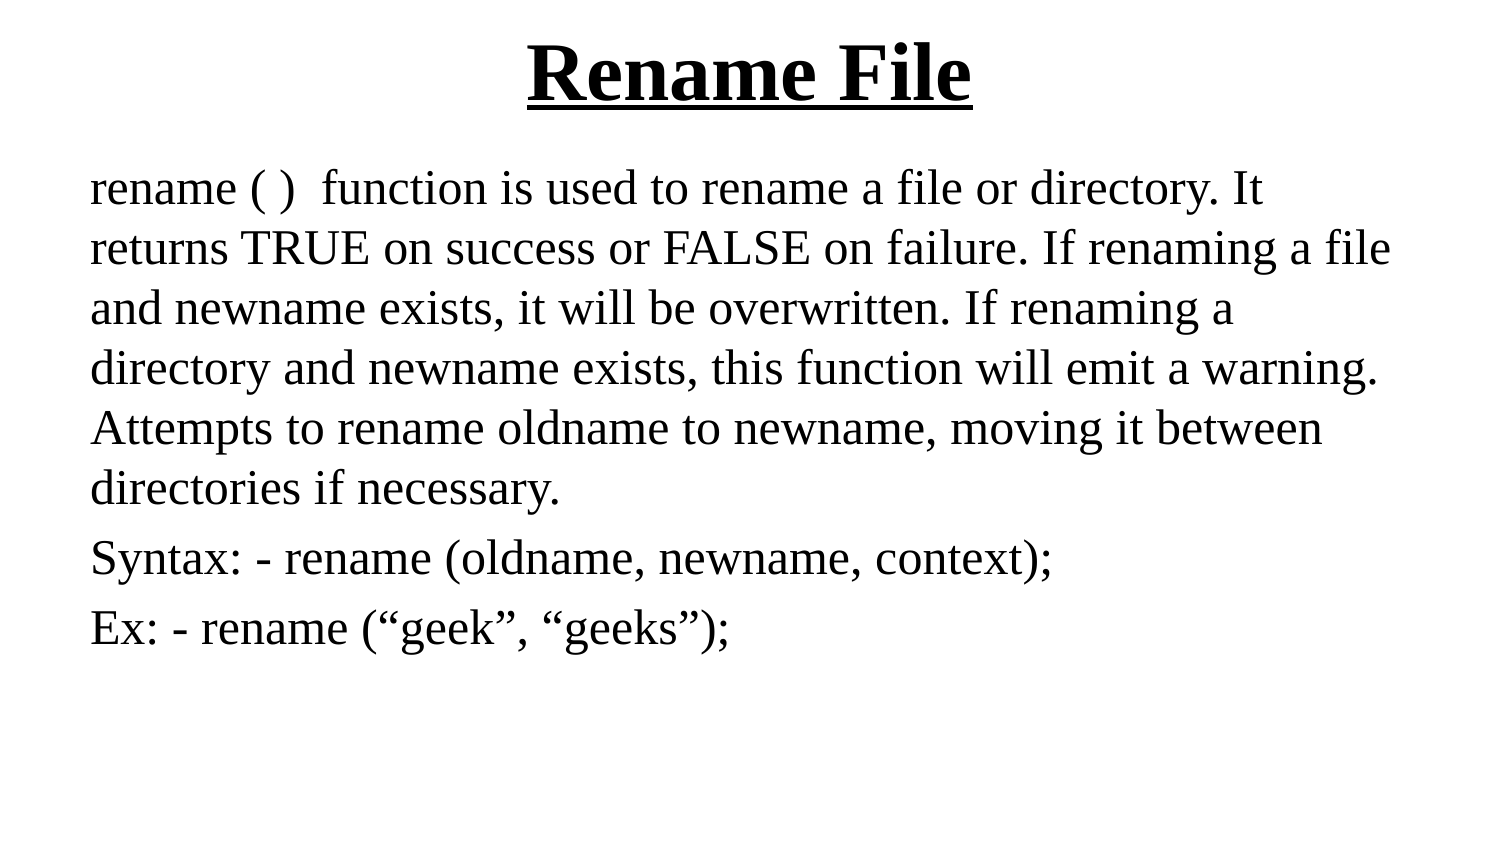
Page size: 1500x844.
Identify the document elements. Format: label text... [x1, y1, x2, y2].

list rename ( ) function is used to rename a file or directory. It returns TRUE on success or FALSE on failure. If renaming a file and newname exists, it will be overwritten. If renaming a directory and newname exists, this function will emit a warning. Attempts to rename oldname to newname, moving it between directories if necessary. Syntax: - rename (oldname, newname, context); Ex: - rename (“geek”, “geeks”); [75, 146, 1425, 785]
title Rename File [75, 0, 1425, 138]
